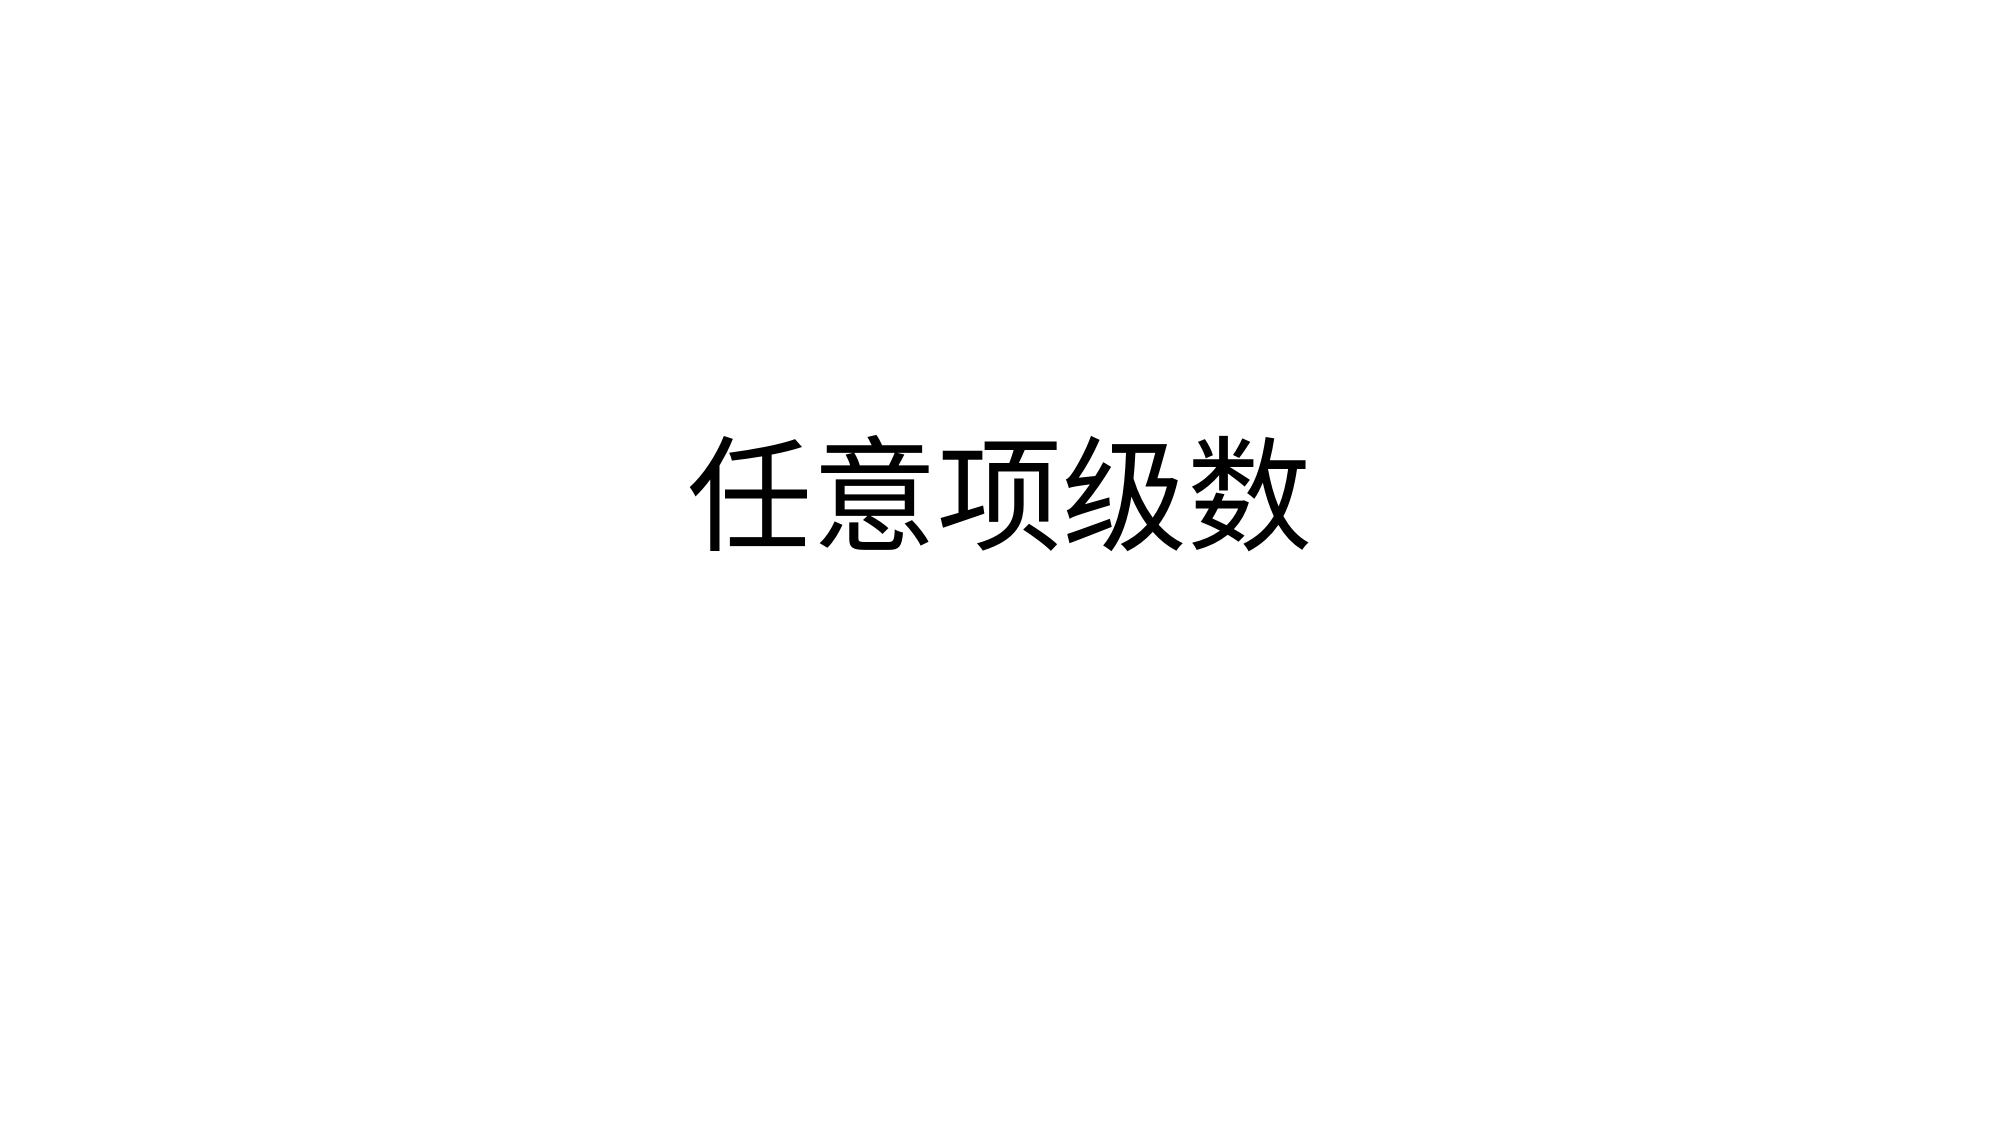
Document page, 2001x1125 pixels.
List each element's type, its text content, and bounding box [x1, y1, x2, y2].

title 任意项级数 [249, 184, 1750, 576]
